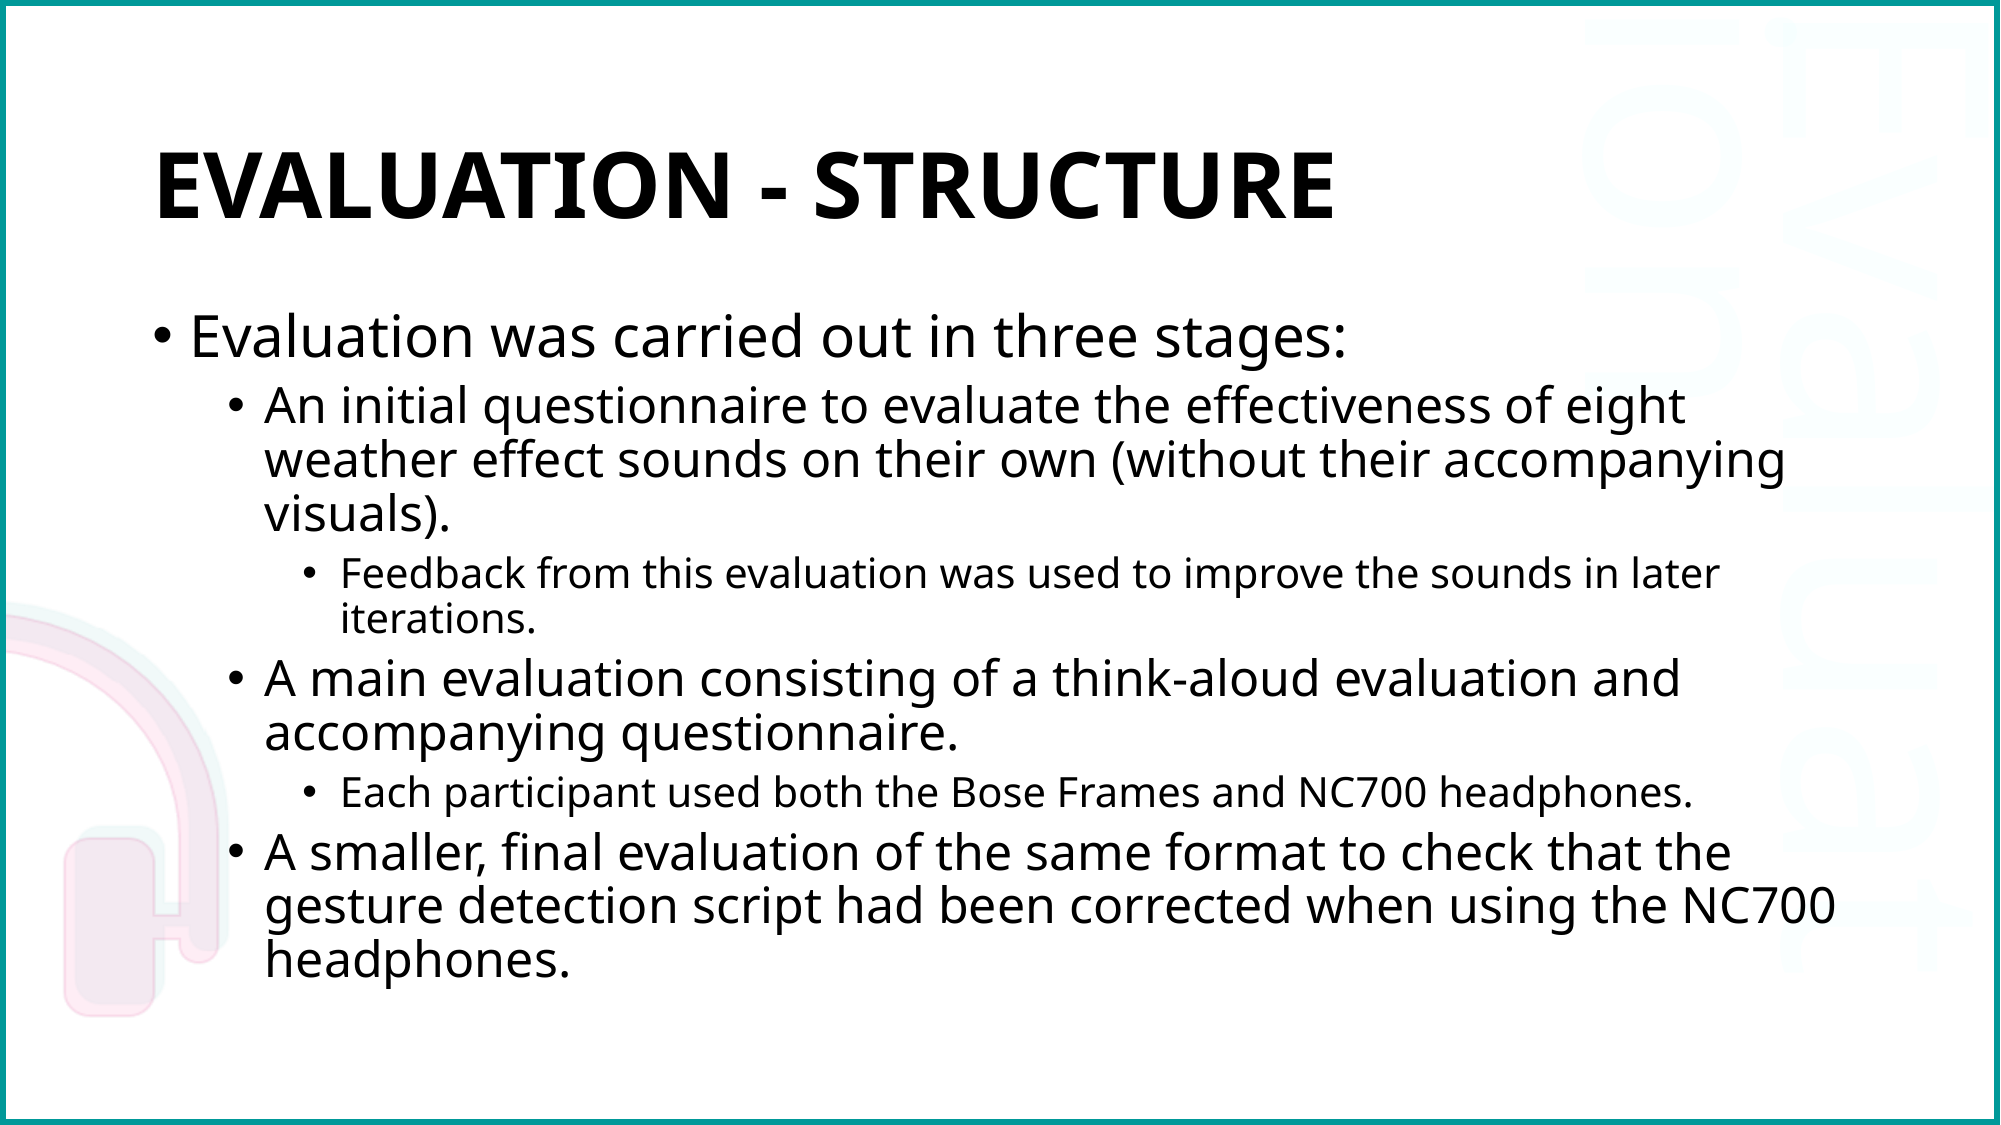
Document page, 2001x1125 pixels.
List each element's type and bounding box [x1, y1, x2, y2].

text_box [0, 0, 2000, 1125]
picture [0, 531, 282, 1099]
